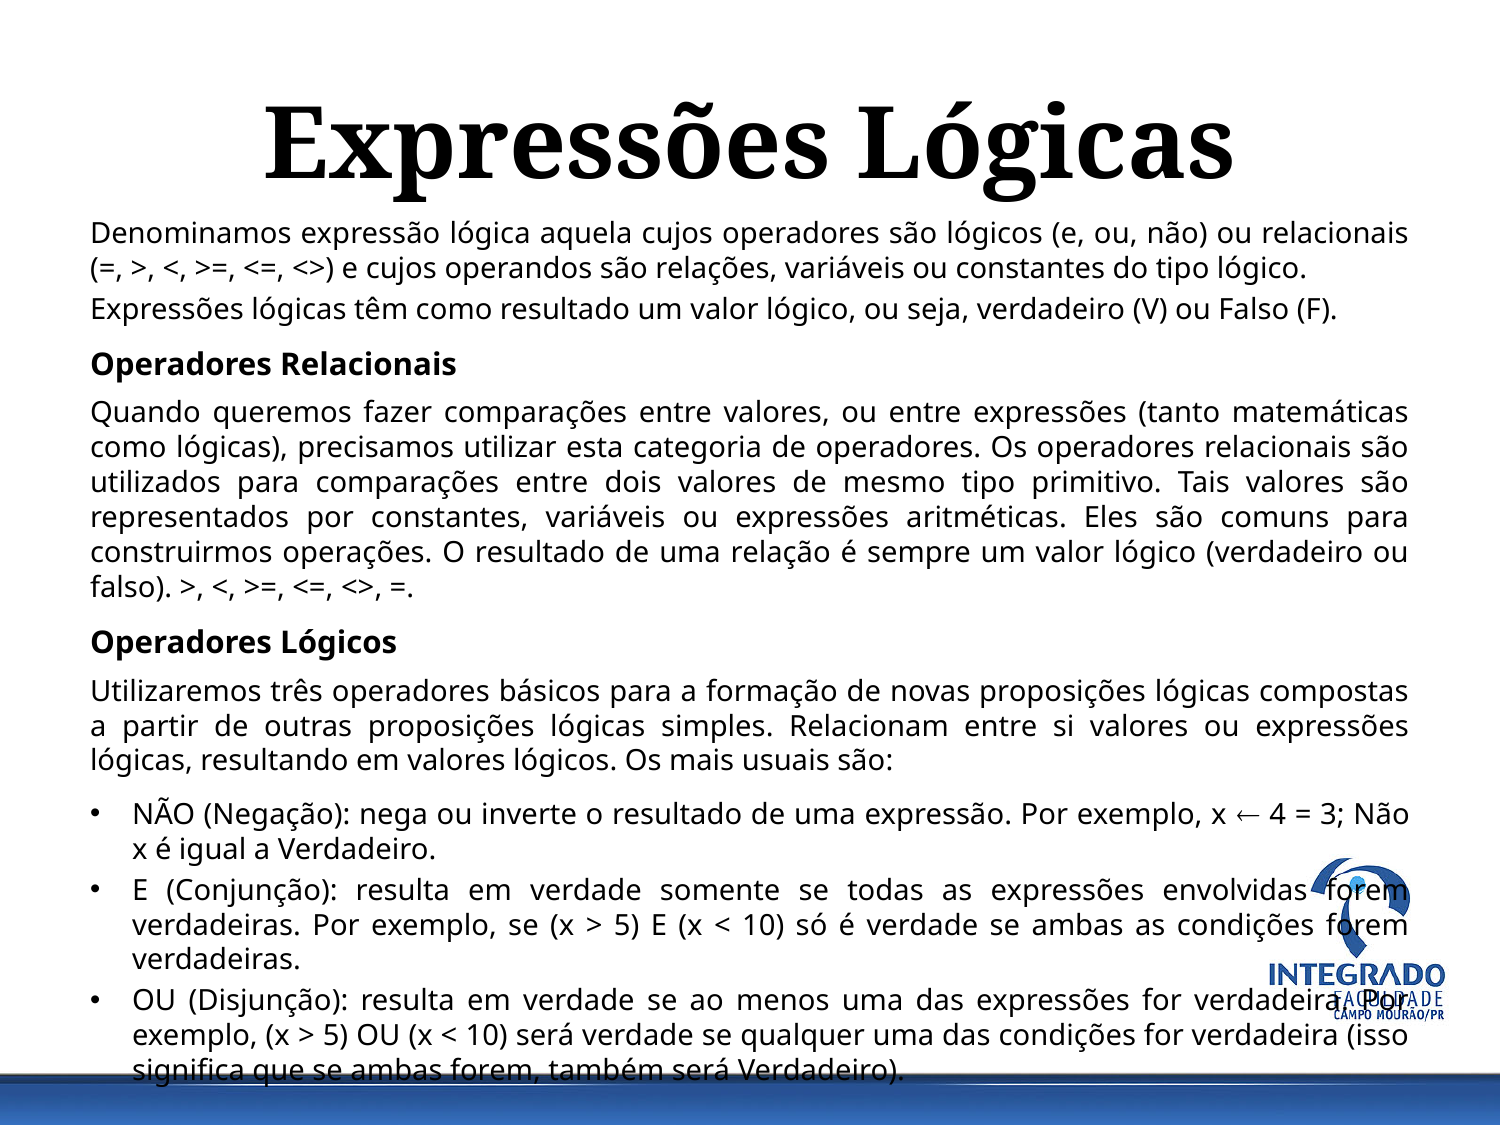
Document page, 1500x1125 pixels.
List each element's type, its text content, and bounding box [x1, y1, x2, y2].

title Expressões Lógicas [75, 45, 1425, 207]
picture [0, 0, 1500, 1125]
list Denominamos expressão lógica aquela cujos operadores são lógicos (e, ou, não) ou relacionais (=, >, <, >=, <=, <>) e cujos operandos são relações, variáveis ou constantes do tipo lógico. Expressões lógicas têm como resultado um valor lógico, ou seja, verdadeiro (V) ou Falso (F). Operadores Relacionais Quando queremos fazer comparações entre valores, ou entre expressões (tanto matemáticas como lógicas), precisamos utilizar esta categoria de operadores. Os operadores relacionais são utilizados para comparações entre dois valores de mesmo tipo primitivo. Tais valores são representados por constantes, variáveis ou expressões aritméticas. Eles são comuns para construirmos operações. O resultado de uma relação é sempre um valor lógico (verdadeiro ou falso). >, <, >=, <=, <>, =. Operadores Lógicos Utilizaremos três operadores básicos para a formação de novas proposições lógicas compostas a partir de outras proposições lógicas simples. Relacionam entre si valores ou expressões lógicas, resultando em valores lógicos. Os mais usuais são: NÃO (Negação): nega ou inverte o resultado de uma expressão. Por exemplo, x  4 = 3; Não x é igual a Verdadeiro. E (Conjunção): resulta em verdade somente se todas as expressões envolvidas forem verdadeiras. Por exemplo, se (x > 5) E (x < 10) só é verdade se ambas as condições forem verdadeiras. OU (Disjunção): resulta em verdade se ao menos uma das expressões for verdadeira. Por exemplo, (x > 5) OU (x < 10) será verdade se qualquer uma das condições for verdadeira (isso significa que se ambas forem, também será Verdadeiro). [75, 207, 1425, 1024]
